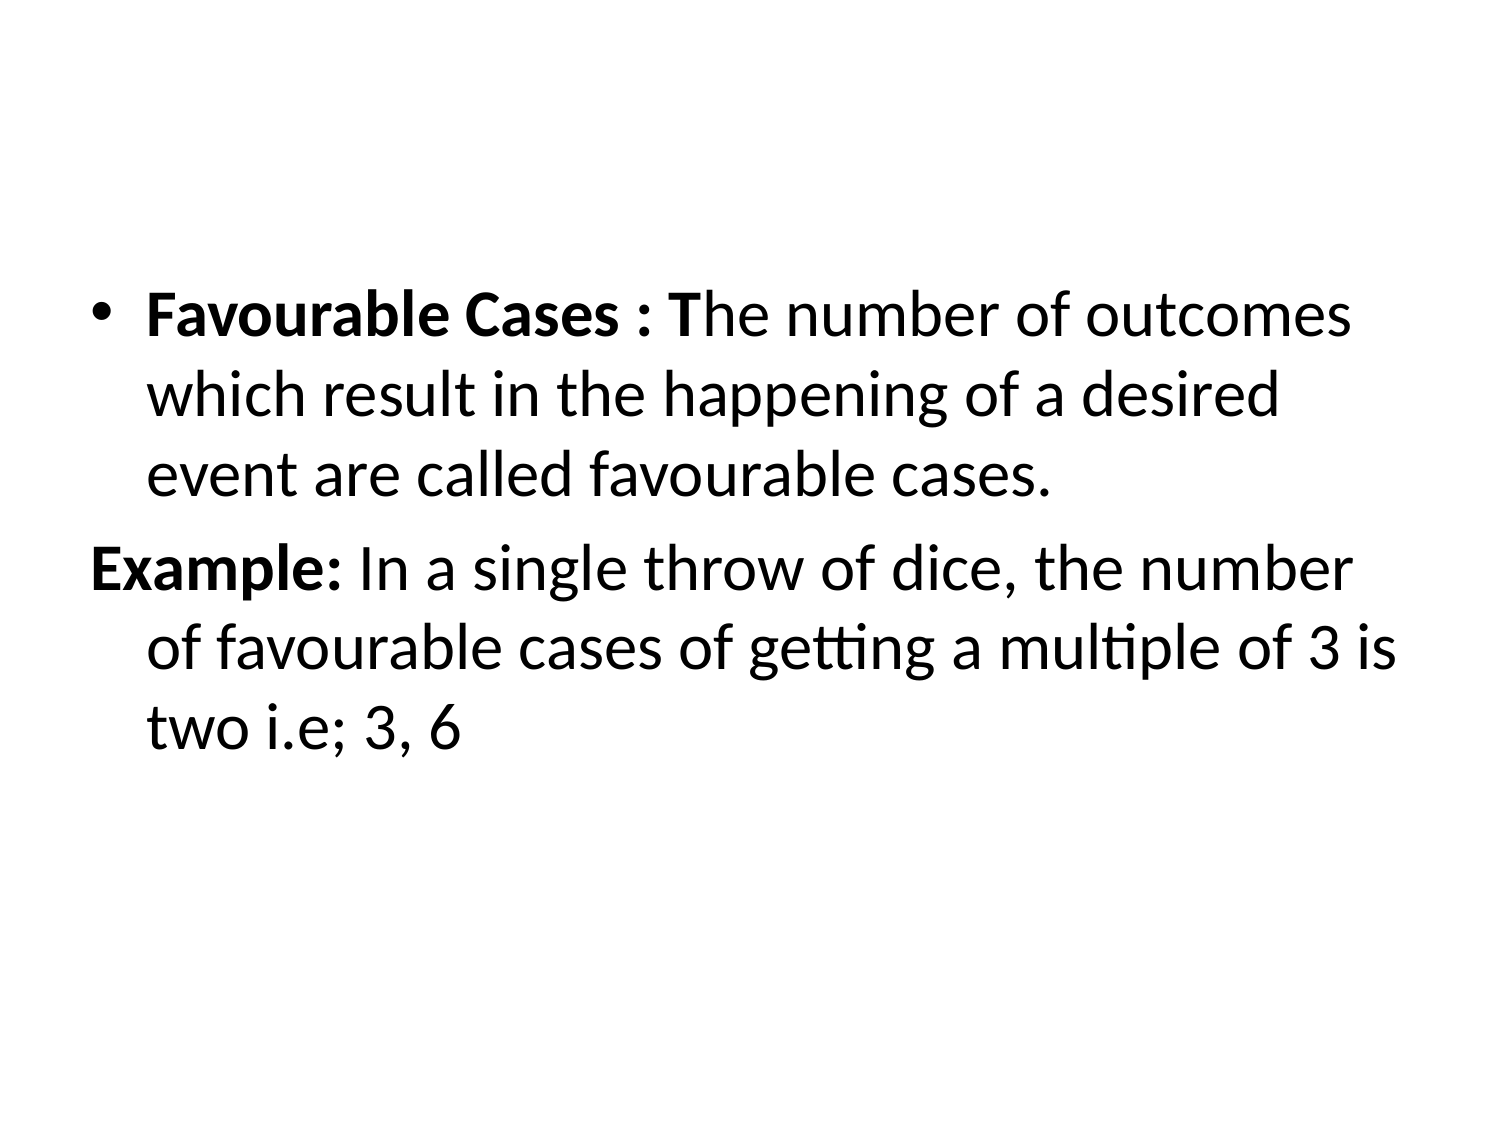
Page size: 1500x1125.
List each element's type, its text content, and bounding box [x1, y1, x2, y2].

list Favourable Cases : The number of outcomes which result in the happening of a desired event are called favourable cases. Example: In a single throw of dice, the number of favourable cases of getting a multiple of 3 is two i.e; 3, 6 [75, 262, 1425, 1005]
